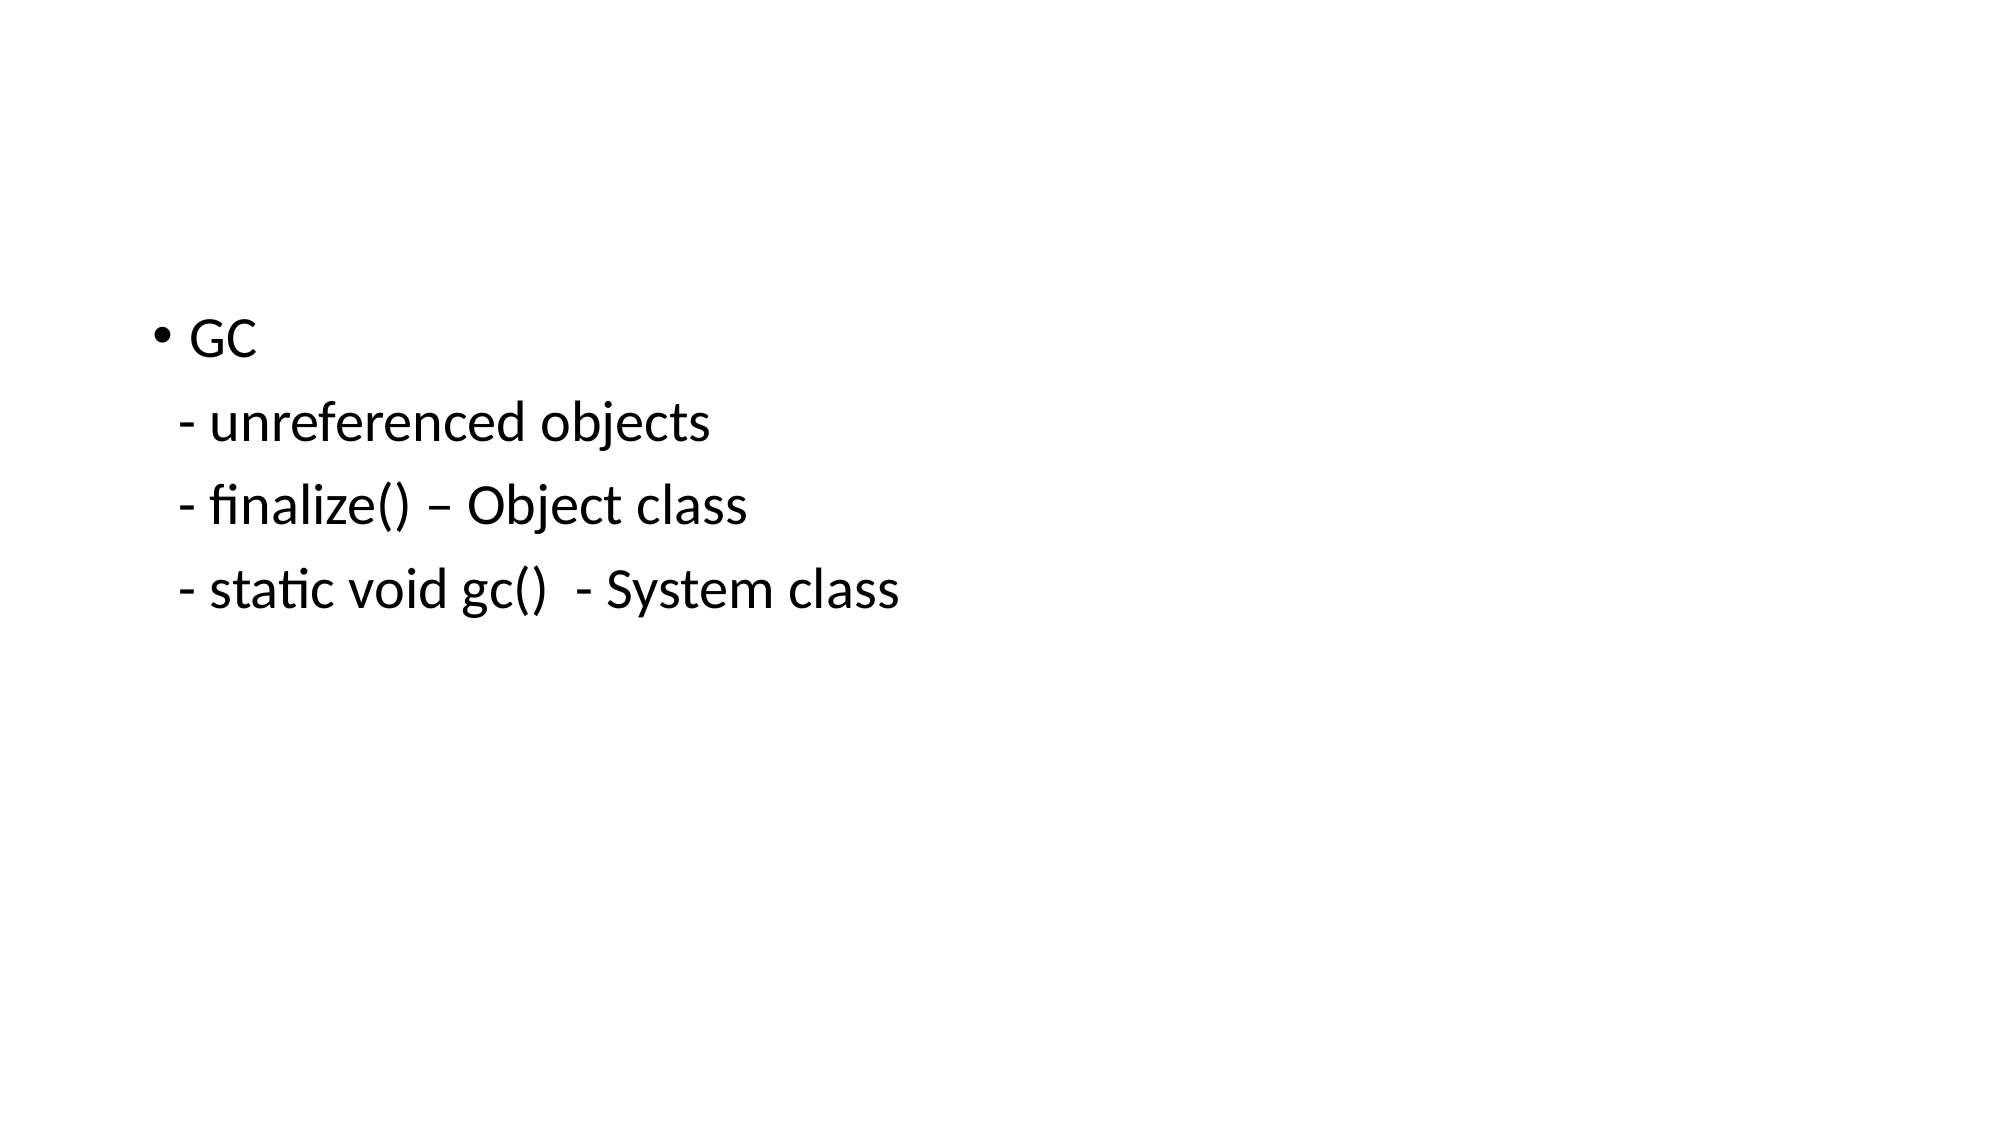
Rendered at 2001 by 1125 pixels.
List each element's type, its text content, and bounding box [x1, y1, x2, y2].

list GC - unreferenced objects - finalize() – Object class - static void gc() - System class [137, 299, 1863, 1014]
